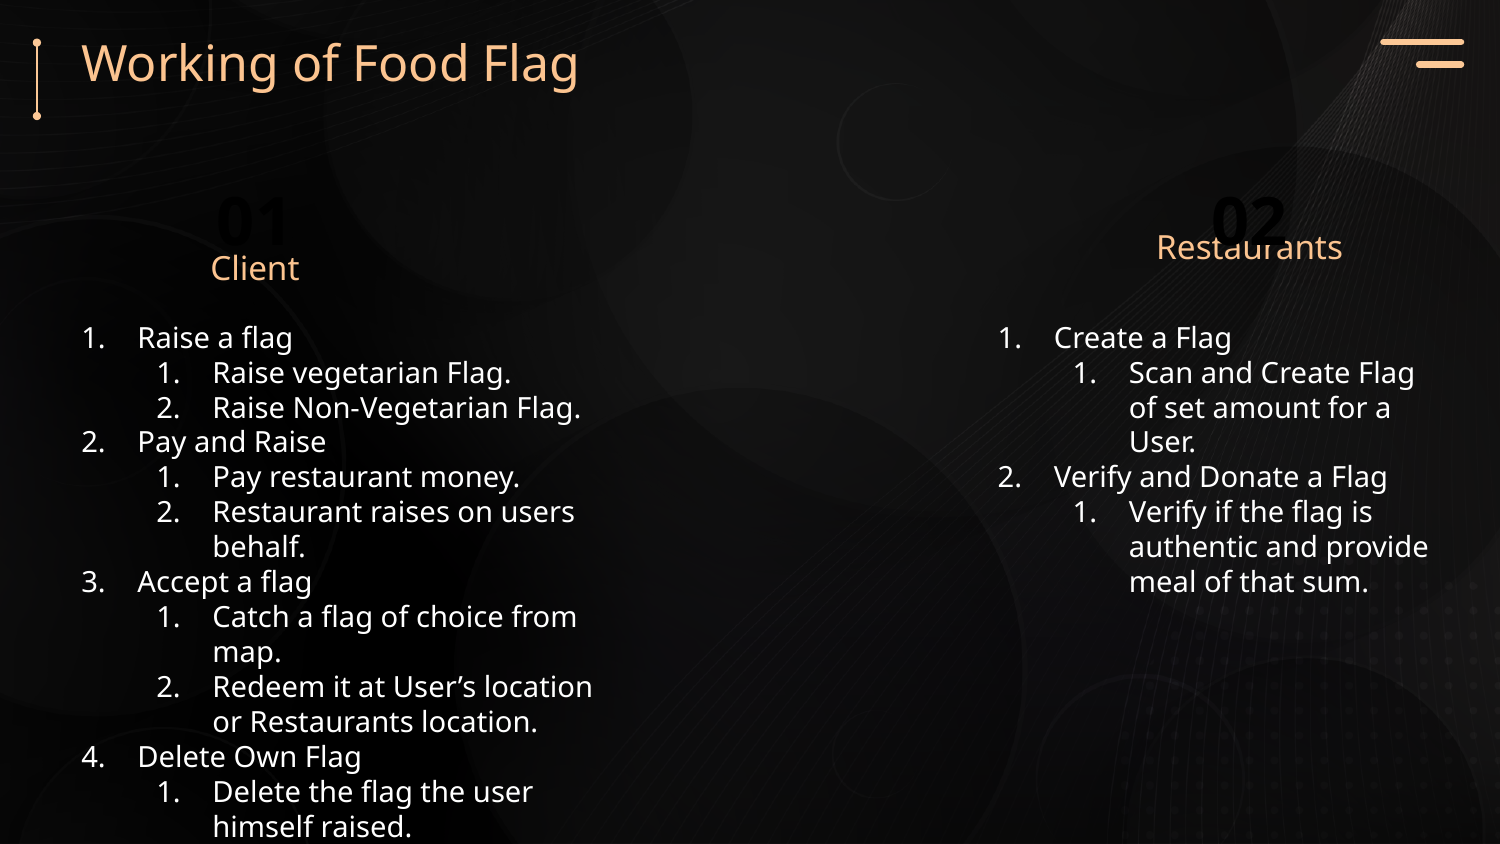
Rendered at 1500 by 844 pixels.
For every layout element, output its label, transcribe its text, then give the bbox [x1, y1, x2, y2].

text_box Raise a flag Raise vegetarian Flag. Raise Non-Vegetarian Flag. Pay and Raise Pay restaurant money. Restaurant raises on users behalf. Accept a flag Catch a flag of choice from map. Redeem it at User’s location or Restaurants location. Delete Own Flag Delete the flag the user himself raised. [66, 311, 620, 844]
text_box Working of Food Flag [66, 23, 620, 99]
picture [0, 0, 1500, 844]
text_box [1383, 41, 1462, 65]
text_box Create a Flag Scan and Create Flag of set amount for a User. Verify and Donate a Flag Verify if the flag is authentic and provide meal of that sum. [907, 311, 1462, 844]
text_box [1027, 170, 1473, 275]
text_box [8, 170, 502, 296]
